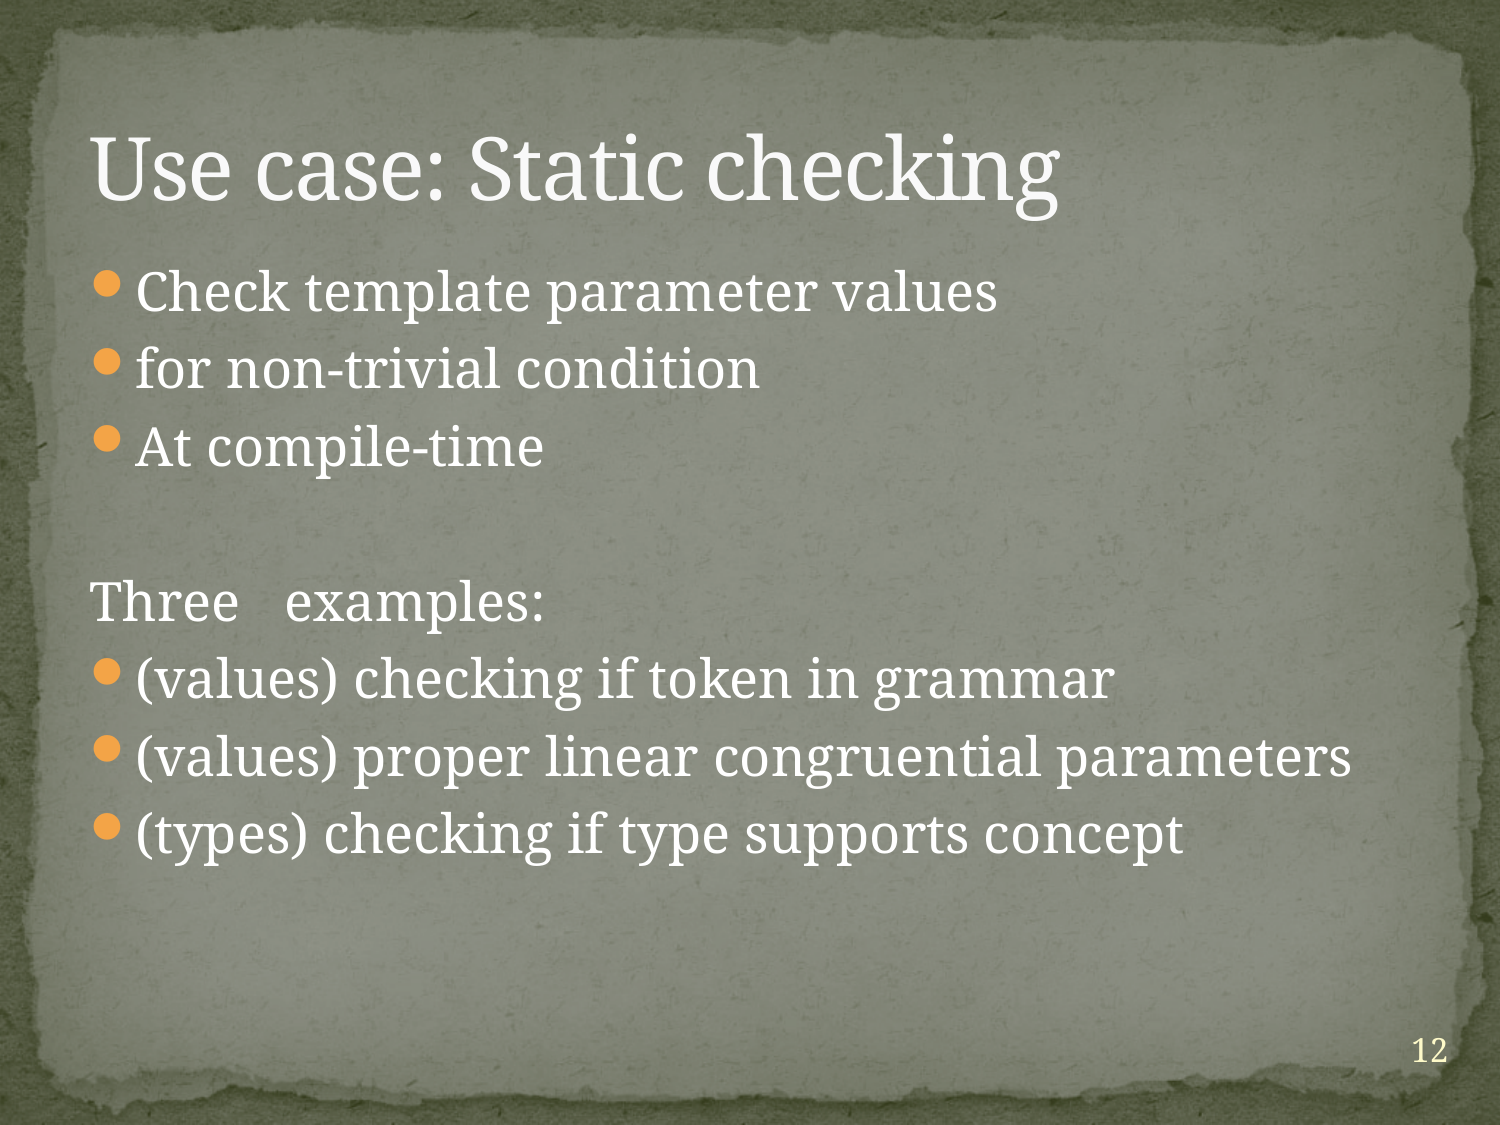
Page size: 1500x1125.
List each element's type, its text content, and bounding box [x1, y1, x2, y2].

title Use case: Static checking [74, 24, 1425, 225]
list Check template parameter values for non-trivial condition At compile-time Three examples: (values) checking if token in grammar (values) proper linear congruential parameters (types) checking if type supports concept [75, 249, 1425, 1000]
slide_number 12 [1379, 1014, 1480, 1089]
